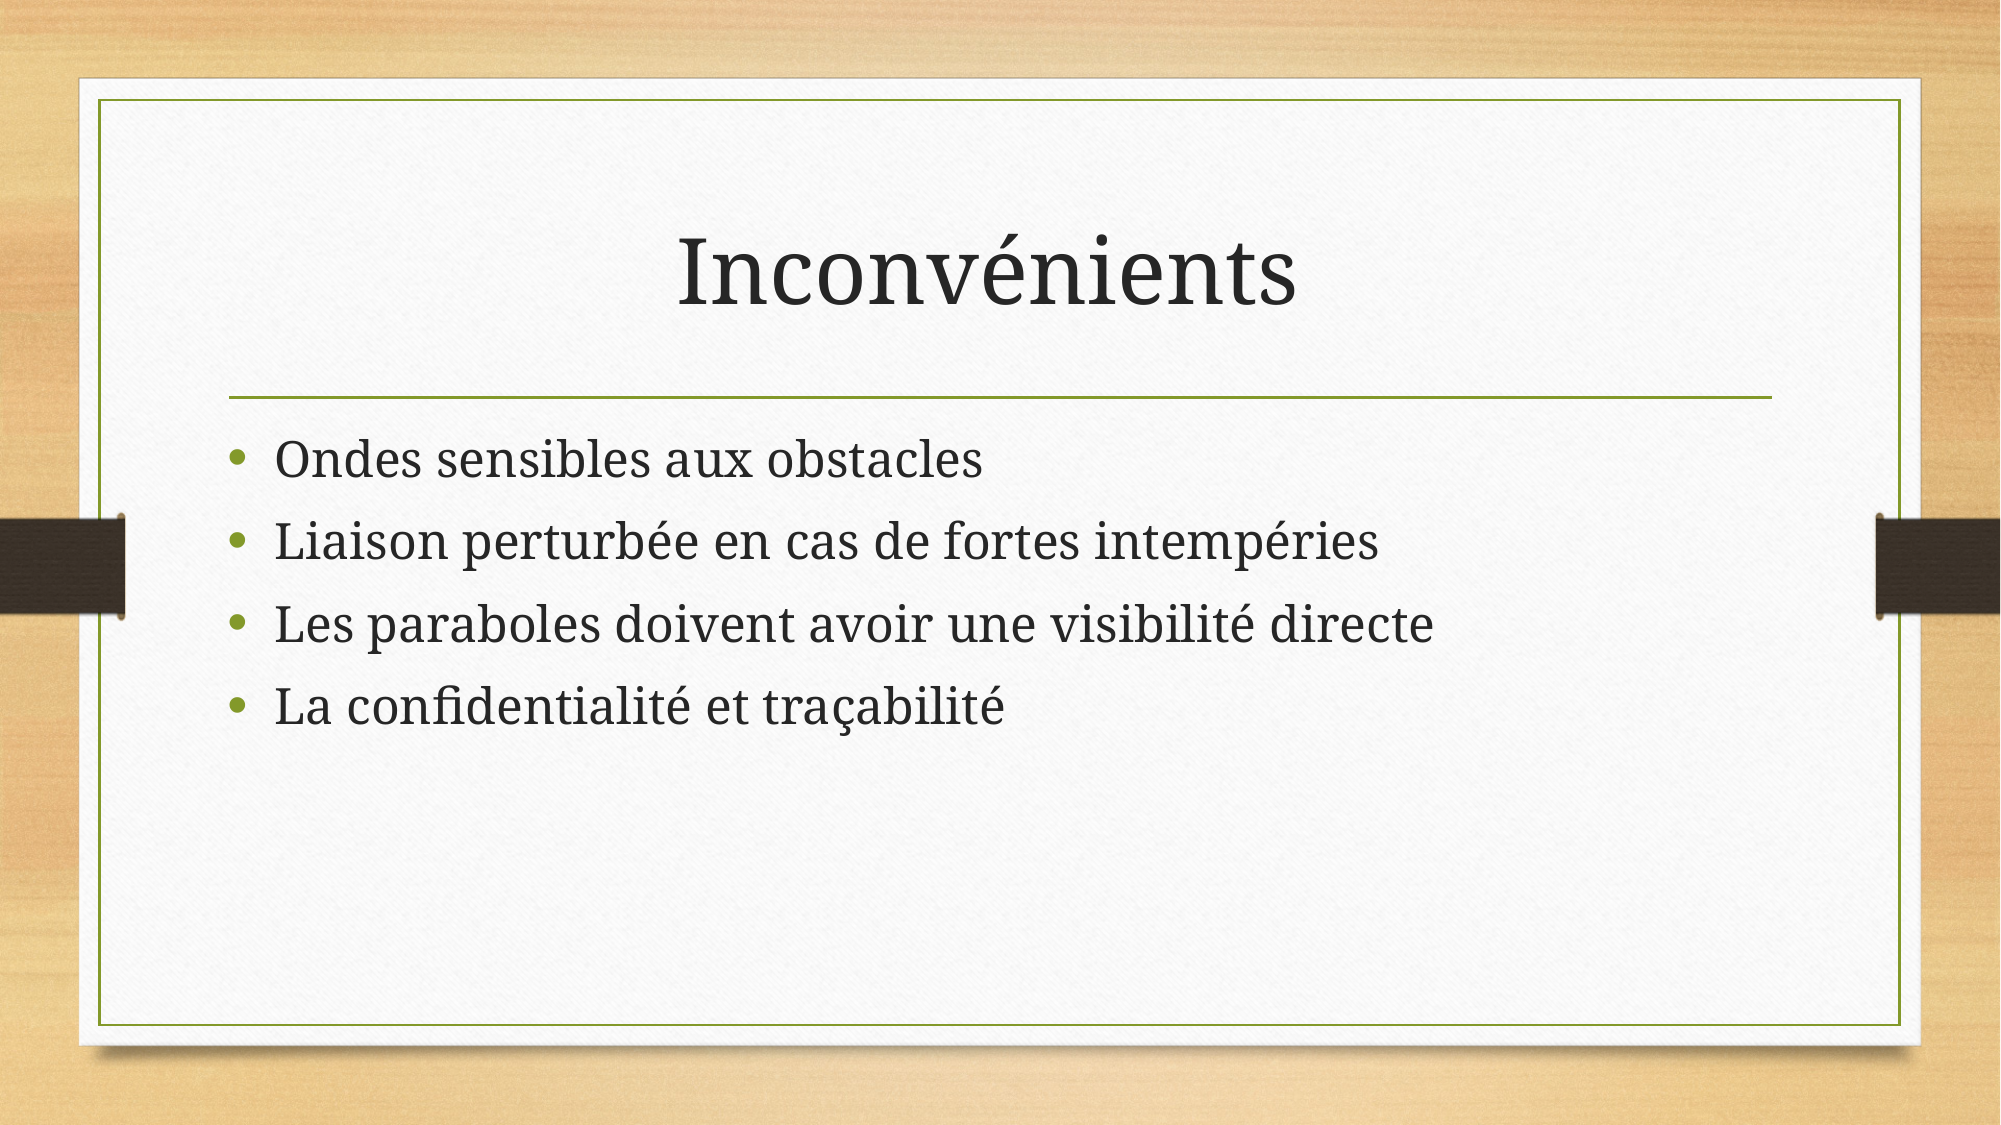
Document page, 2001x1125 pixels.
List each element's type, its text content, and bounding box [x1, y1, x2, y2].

picture [0, 0, 2001, 1125]
list Ondes sensibles aux obstacles Liaison perturbée en cas de fortes intempéries Les paraboles doivent avoir une visibilité directe La confidentialité et traçabilité [212, 419, 1788, 964]
title Inconvénients [212, 161, 1788, 375]
